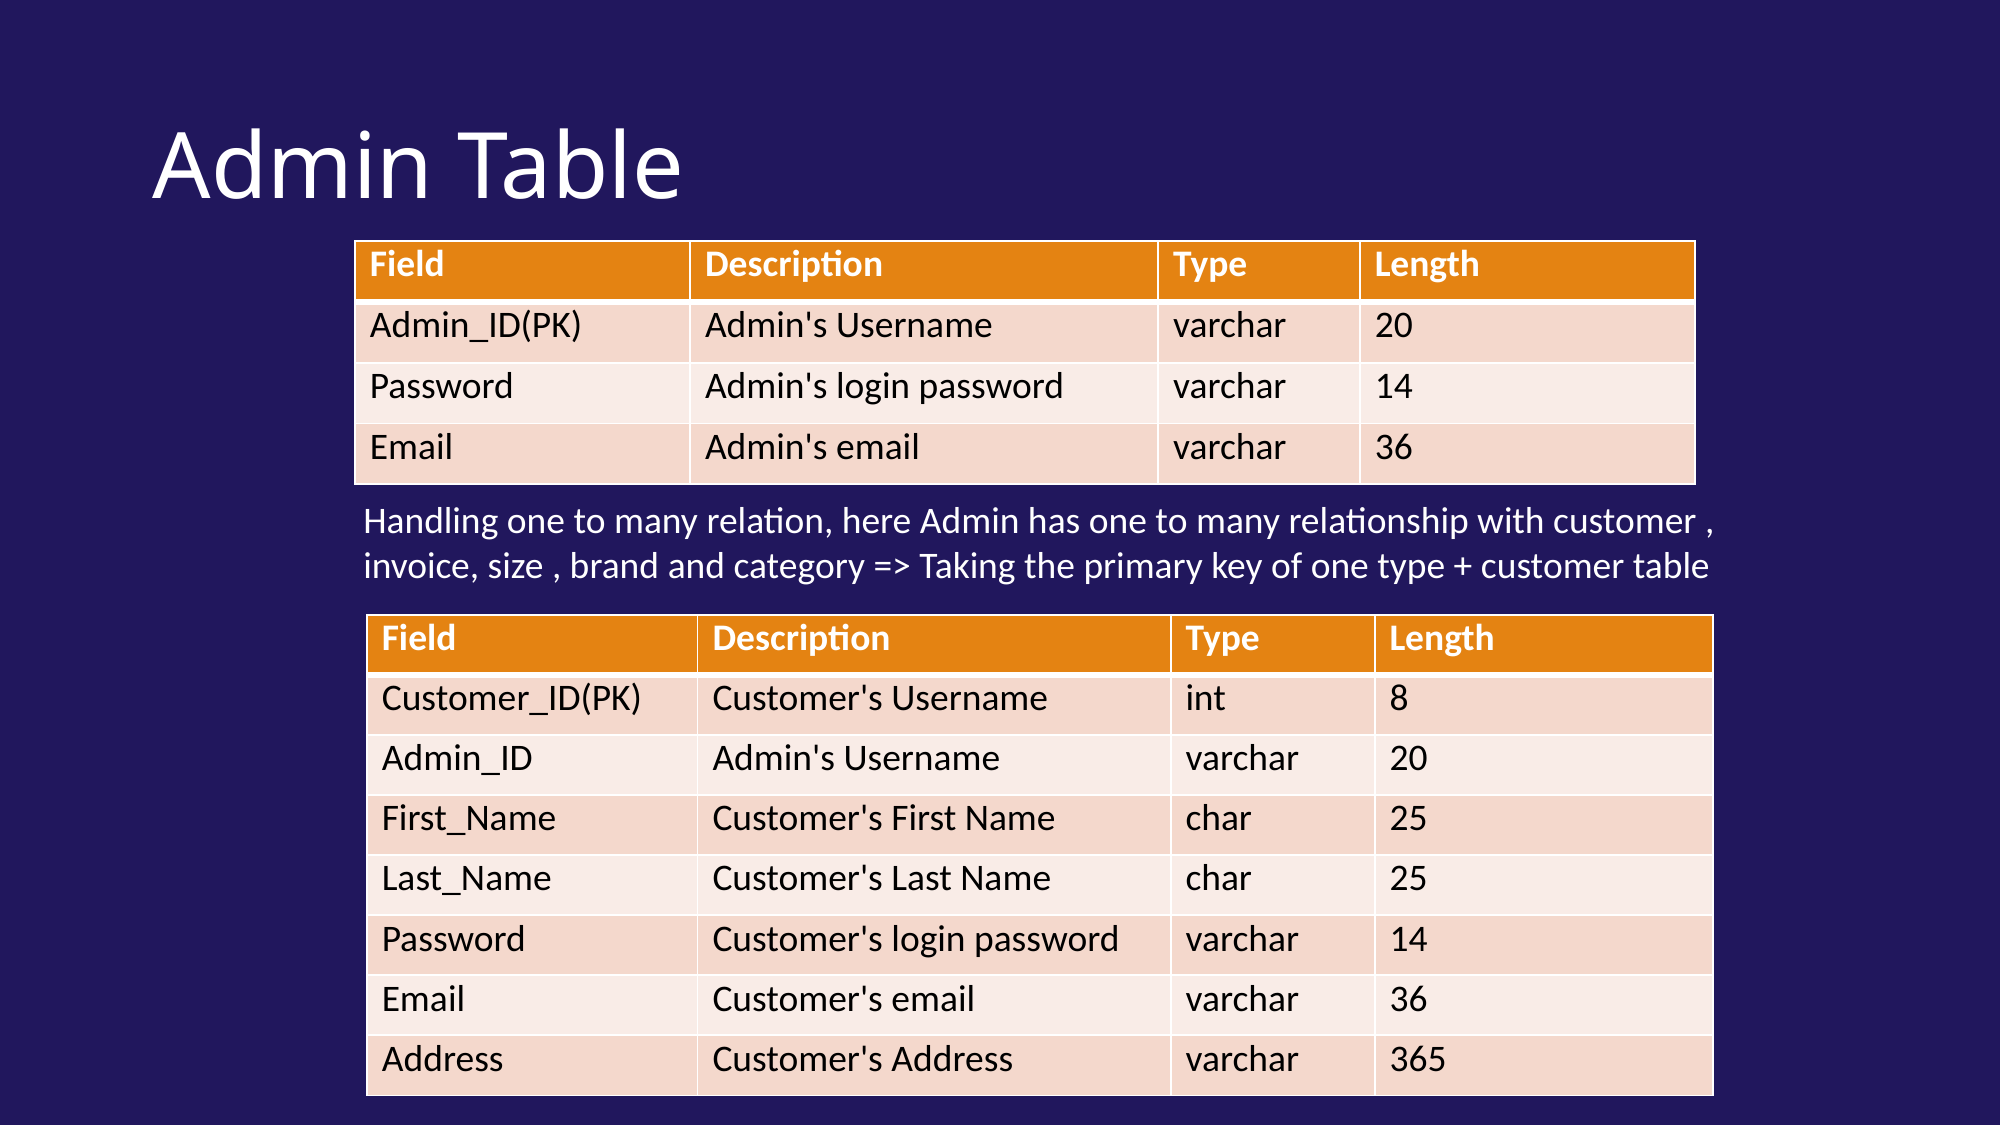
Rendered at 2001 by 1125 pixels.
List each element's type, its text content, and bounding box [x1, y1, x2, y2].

table_header Description [691, 242, 1157, 299]
table_cell char [1172, 796, 1374, 854]
table_cell 365 [1376, 1036, 1712, 1095]
table_cell varchar [1159, 305, 1359, 362]
table_cell 14 [1361, 364, 1694, 423]
table_cell 25 [1376, 856, 1712, 914]
table_header Length [1361, 242, 1694, 299]
table_cell Customer's email [698, 976, 1170, 1034]
table_header Type [1159, 242, 1359, 299]
table_cell Customer_ID(PK) [368, 678, 697, 734]
table_cell varchar [1172, 976, 1374, 1034]
table_cell Admin's Username [698, 736, 1170, 794]
table_cell 25 [1376, 796, 1712, 854]
table_cell Admin's login password [691, 364, 1157, 423]
table_cell Address [368, 1036, 697, 1095]
table_cell varchar [1159, 364, 1359, 423]
table_cell Last_Name [368, 856, 697, 914]
table_cell Password [356, 364, 689, 423]
table_cell varchar [1159, 424, 1359, 483]
table_cell 20 [1376, 736, 1712, 794]
table_cell Password [368, 916, 697, 974]
table_cell Admin_ID(PK) [356, 305, 689, 362]
table_cell Email [368, 976, 697, 1034]
table_cell Admin_ID [368, 736, 697, 794]
title Admin Table [137, 59, 1863, 278]
table_cell Customer's First Name [698, 796, 1170, 854]
table_cell 20 [1361, 305, 1694, 362]
table_cell Customer's Last Name [698, 856, 1170, 914]
table_cell int [1172, 678, 1374, 734]
table_cell 14 [1376, 916, 1712, 974]
table_cell Admin's email [691, 424, 1157, 483]
table_cell char [1172, 856, 1374, 914]
table_cell Customer's Username [698, 678, 1170, 734]
text_box Handling one to many relation, here Admin has one to many relationship with customer , invoice, size , brand and category => Taking the primary key of one type + customer table [348, 489, 1852, 594]
table_header Type [1172, 616, 1374, 672]
table_header Field [368, 616, 697, 672]
table_cell 36 [1361, 424, 1694, 483]
table_cell 8 [1376, 678, 1712, 734]
table_cell First_Name [368, 796, 697, 854]
table_cell Customer's Address [698, 1036, 1170, 1095]
table_cell varchar [1172, 1036, 1374, 1095]
table_header Field [356, 242, 689, 299]
table_header Description [698, 616, 1170, 672]
table_cell varchar [1172, 736, 1374, 794]
table_header Length [1376, 616, 1712, 672]
table_cell 36 [1376, 976, 1712, 1034]
table_cell varchar [1172, 916, 1374, 974]
table_cell Customer's login password [698, 916, 1170, 974]
table_cell Email [356, 424, 689, 483]
table_cell Admin's Username [691, 305, 1157, 362]
